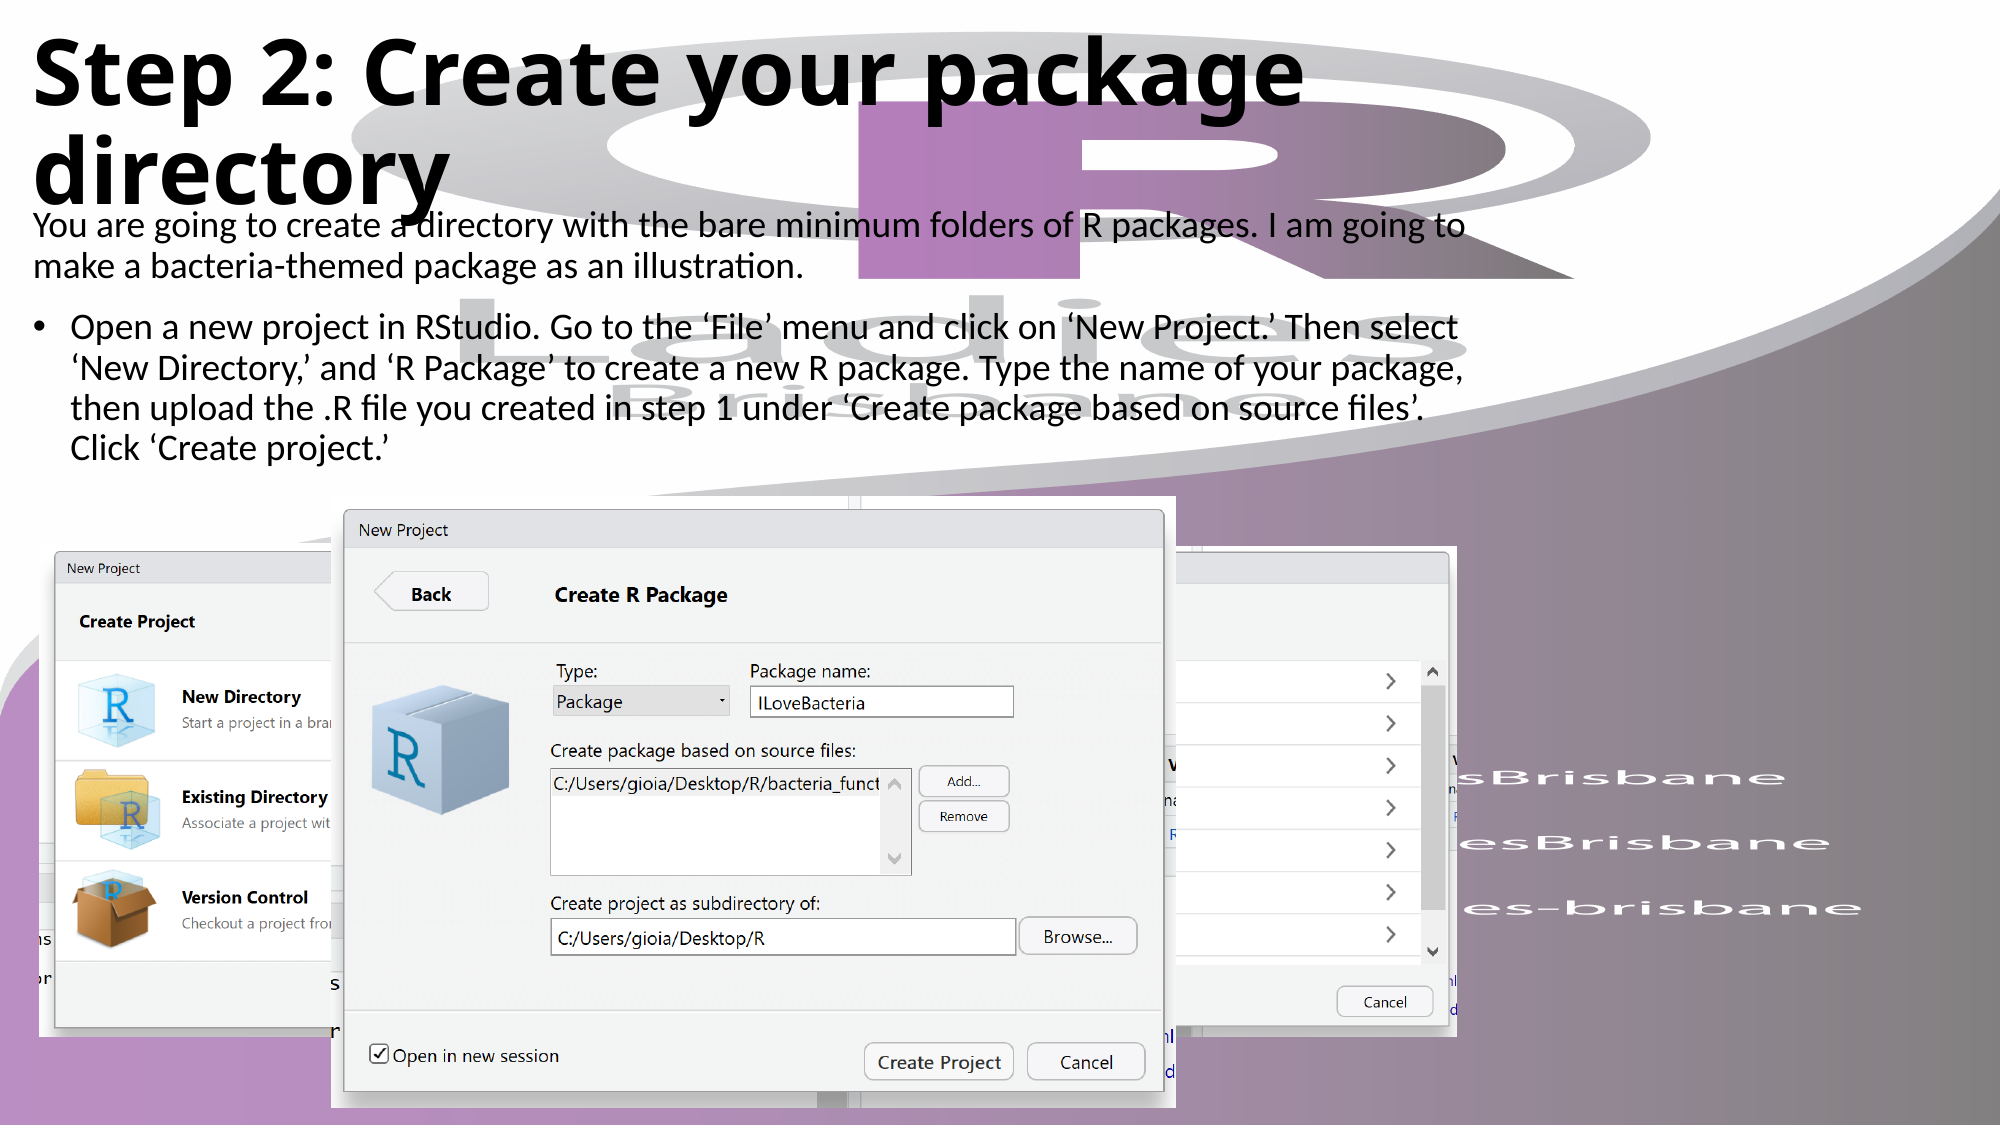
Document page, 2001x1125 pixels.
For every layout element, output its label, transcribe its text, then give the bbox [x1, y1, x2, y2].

title Step 2: Create your package directory [17, 16, 1483, 197]
list You are going to create a directory with the bare minimum folders of R packages. I am going to make a bacteria-themed package as an illustration. Open a new project in RStudio. Go to the ‘File’ menu and click on ‘New Project.’ Then select ‘New Directory,’ and ‘R Package’ to create a new R package. Type the name of your package, then upload the .R file you created in step 1 under ‘Create package based on source files’. Click ‘Create project.’ [17, 197, 1483, 1108]
picture [39, 496, 1457, 1108]
